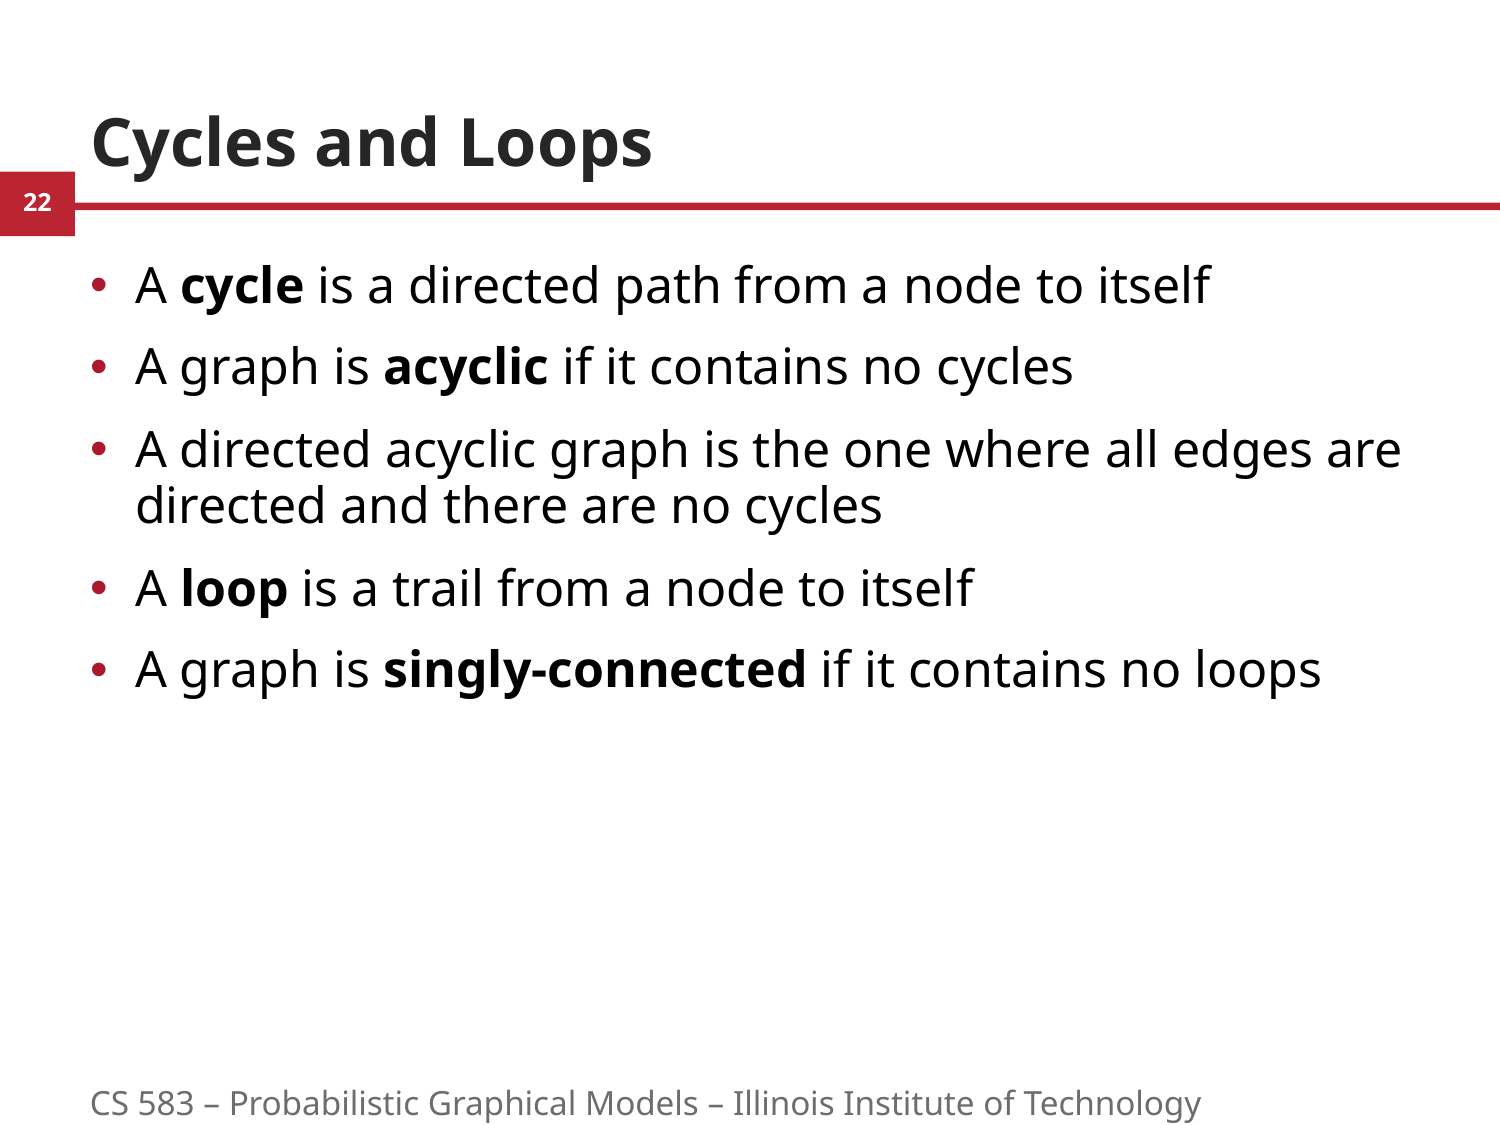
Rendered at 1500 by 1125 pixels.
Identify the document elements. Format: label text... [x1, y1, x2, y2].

footer CS 583 – Probabilistic Graphical Models – Illinois Institute of Technology [75, 1074, 1438, 1125]
list A cycle is a directed path from a node to itself A graph is acyclic if it contains no cycles A directed acyclic graph is the one where all edges are directed and there are no cycles A loop is a trail from a node to itself A graph is singly-connected if it contains no loops [75, 249, 1425, 1013]
title Cycles and Loops [75, 56, 1425, 188]
